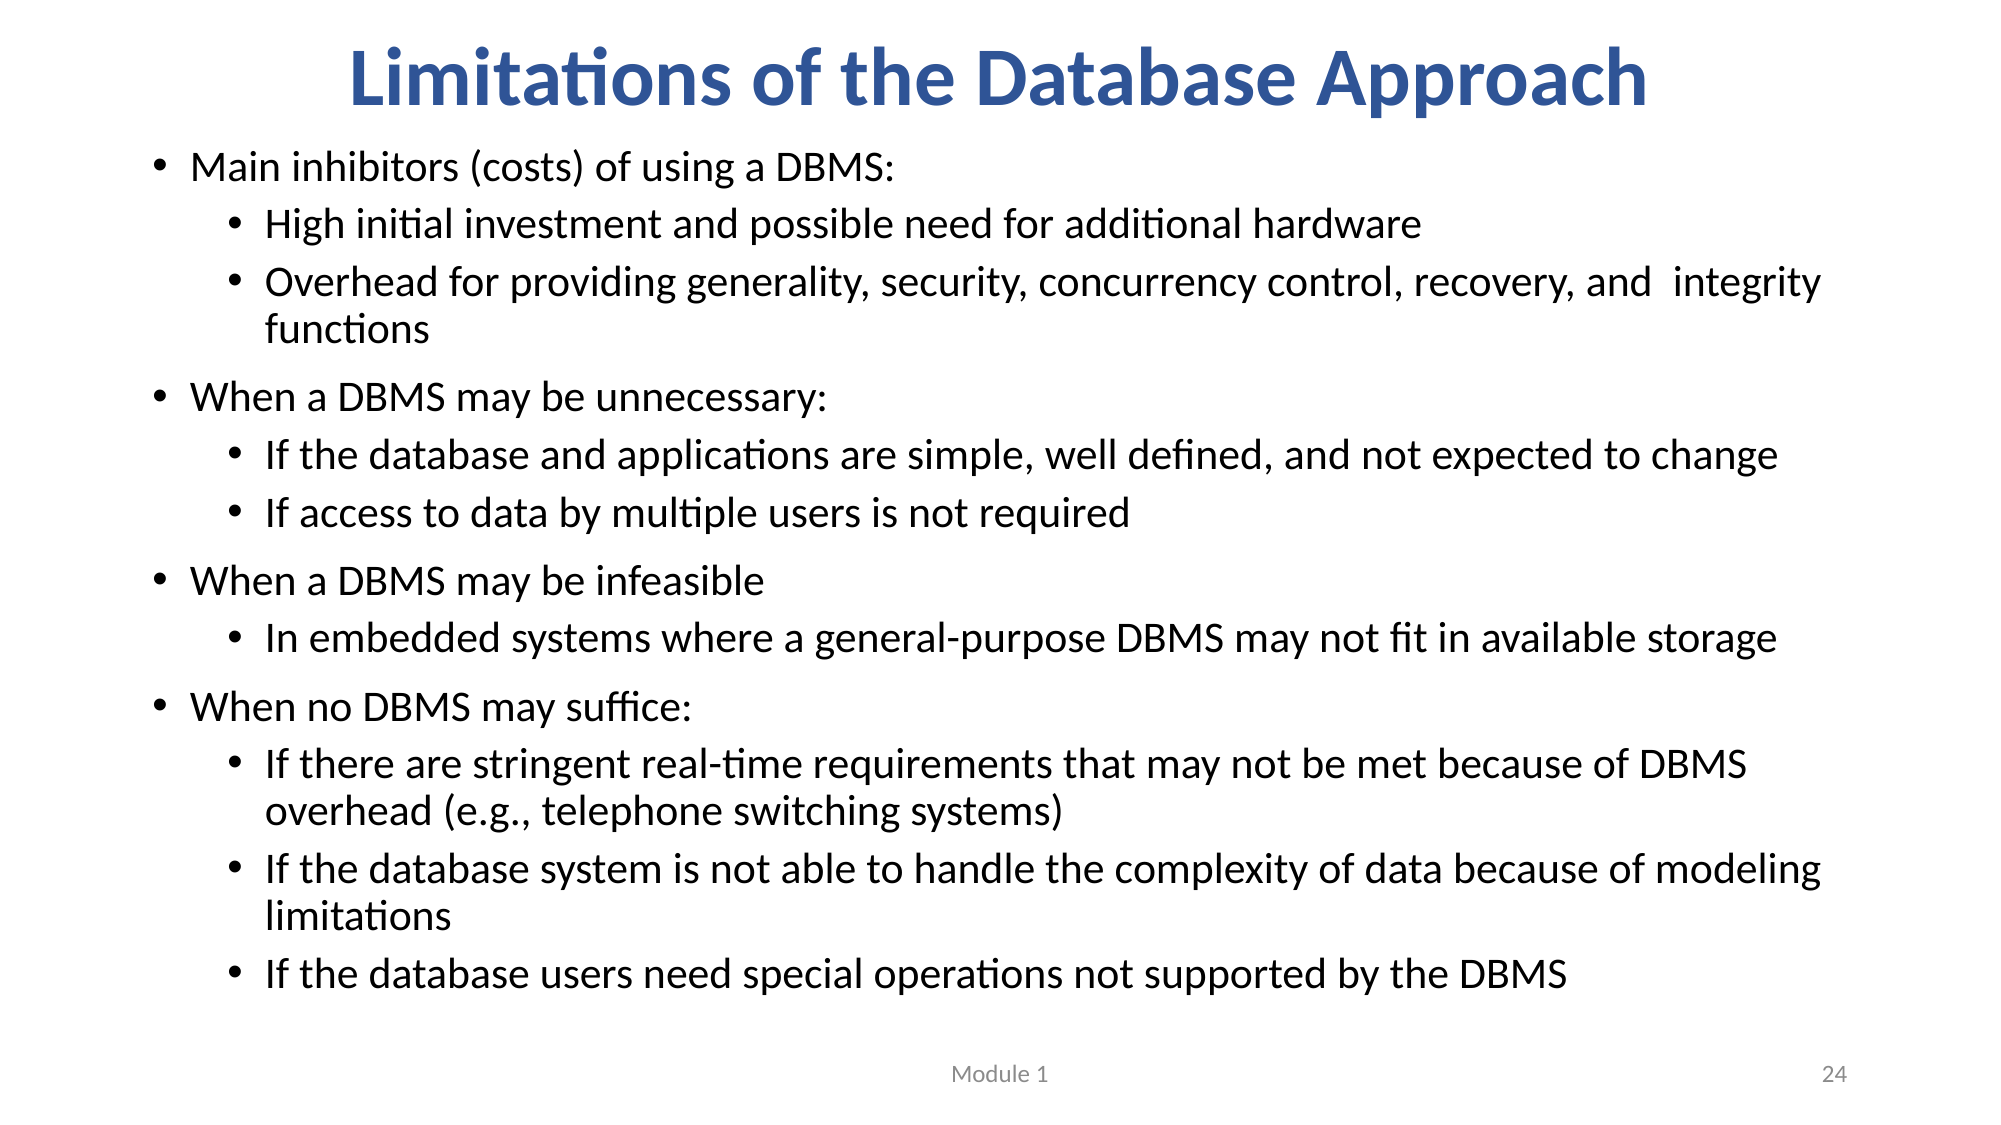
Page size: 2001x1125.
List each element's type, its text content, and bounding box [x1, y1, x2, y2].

slide_number 24 [1412, 1042, 1863, 1103]
title Limitations of the Database Approach [137, 21, 1863, 136]
footer Module 1 [662, 1042, 1338, 1103]
list Main inhibitors (costs) of using a DBMS: High initial investment and possible need for additional hardware Overhead for providing generality, security, concurrency control, recovery, and integrity functions When a DBMS may be unnecessary: If the database and applications are simple, well defined, and not expected to change If access to data by multiple users is not required When a DBMS may be infeasible In embedded systems where a general-purpose DBMS may not fit in available storage When no DBMS may suffice: If there are stringent real-time requirements that may not be met because of DBMS overhead (e.g., telephone switching systems) If the database system is not able to handle the complexity of data because of modeling limitations If the database users need special operations not supported by the DBMS [137, 136, 1863, 1020]
